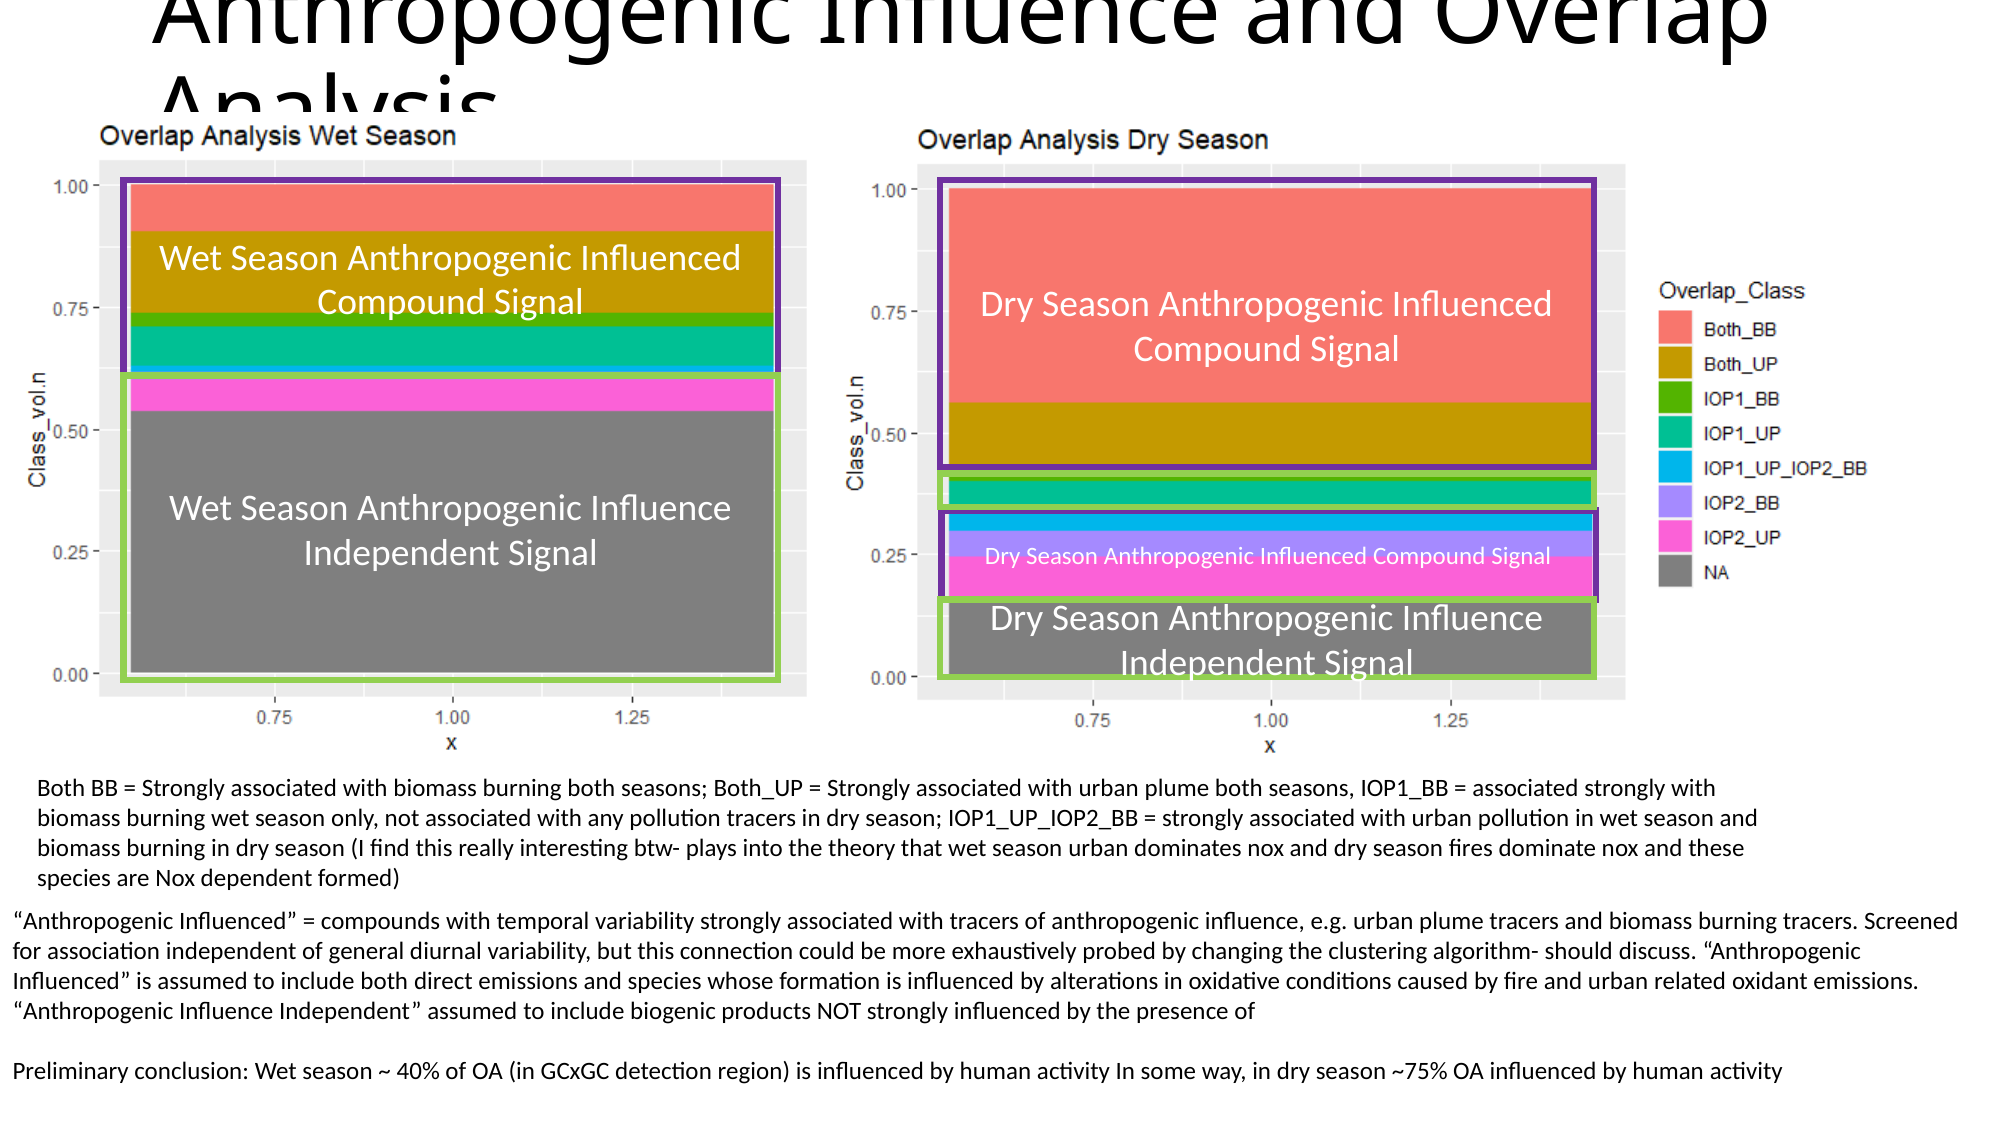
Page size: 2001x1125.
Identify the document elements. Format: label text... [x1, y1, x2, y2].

title Anthropogenic Influence and Overlap Analysis [137, 0, 1863, 112]
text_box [15, 112, 1890, 768]
text_box “Anthropogenic Influenced” = compounds with temporal variability strongly associated with tracers of anthropogenic influence, e.g. urban plume tracers and biomass burning tracers. Screened for association independent of general diurnal variability, but this connection could be more exhaustively probed by changing the clustering algorithm- should discuss. “Anthropogenic Influenced” is assumed to include both direct emissions and species whose formation is influenced by alterations in oxidative conditions caused by fire and urban related oxidant emissions. “Anthropogenic Influence Independent” assumed to include biogenic products NOT strongly influenced by the presence of Preliminary conclusion: Wet season ~ 40% of OA (in GCxGC detection region) is influenced by human activity In some way, in dry season ~75% OA influenced by human activity [0, 897, 2000, 1092]
text_box Both BB = Strongly associated with biomass burning both seasons; Both_UP = Strongly associated with urban plume both seasons, IOP1_BB = associated strongly with biomass burning wet season only, not associated with any pollution tracers in dry season; IOP1_UP_IOP2_BB = strongly associated with urban pollution in wet season and biomass burning in dry season (I find this really interesting btw- plays into the theory that wet season urban dominates nox and dry season fires dominate nox and these species are Nox dependent formed) [22, 768, 1801, 899]
